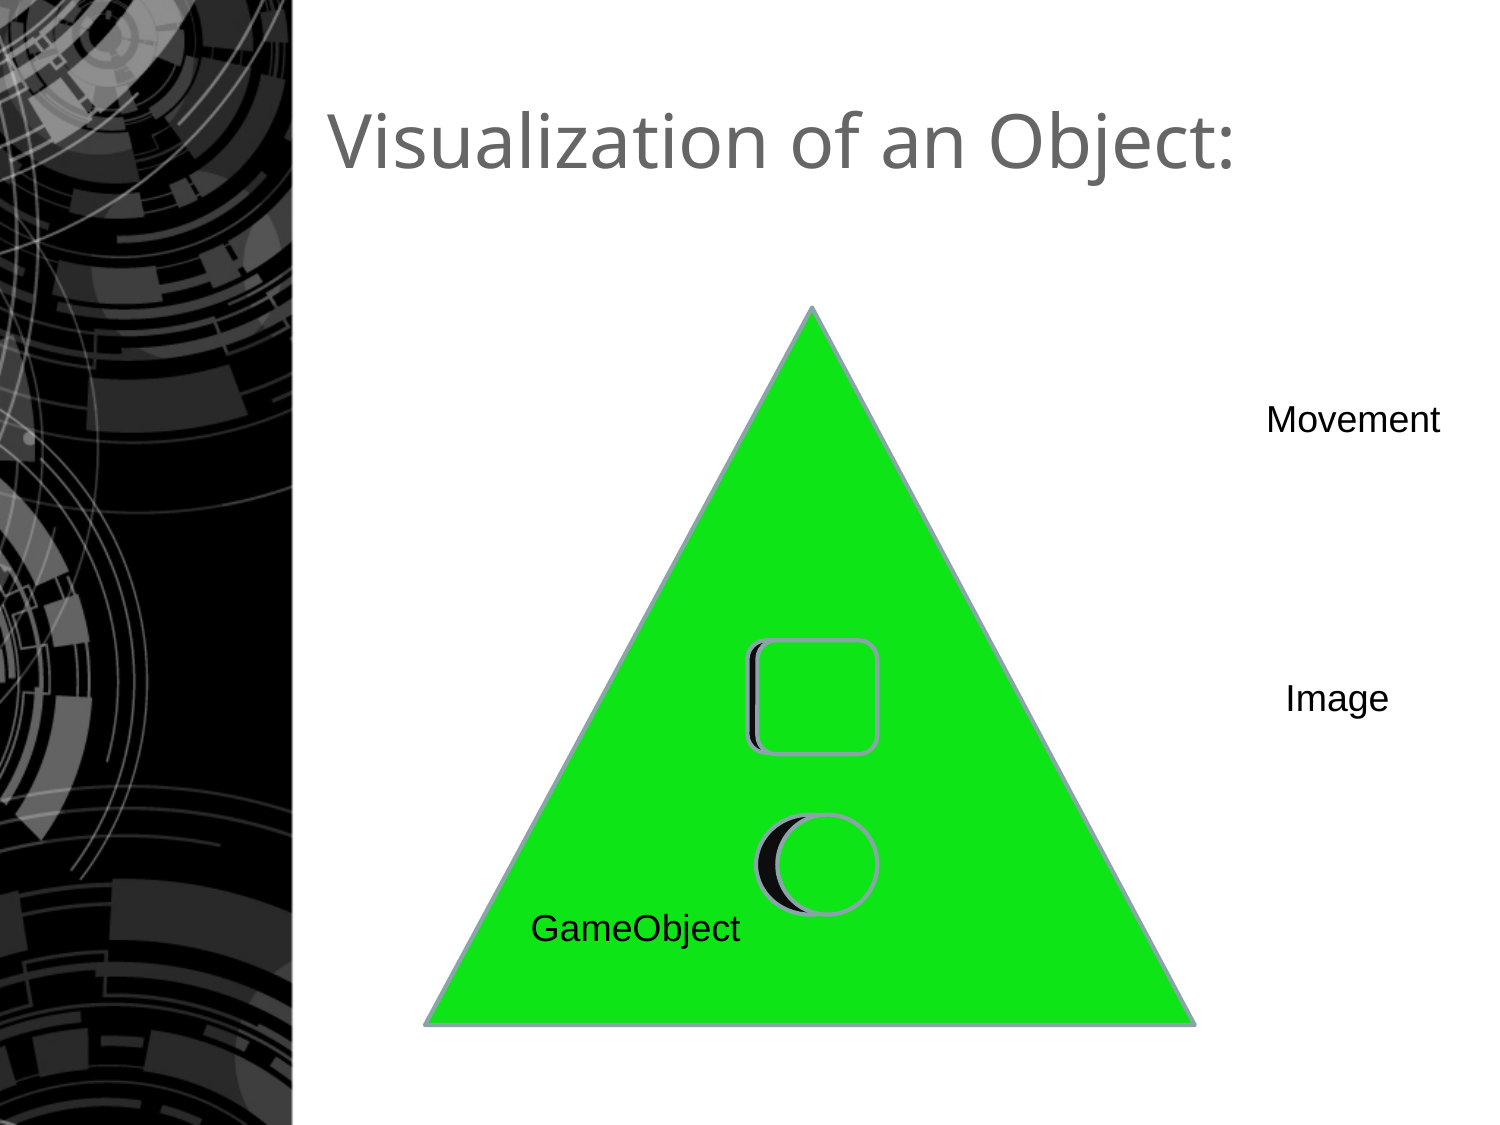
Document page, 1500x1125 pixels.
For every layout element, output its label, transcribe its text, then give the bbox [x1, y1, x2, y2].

text_box [753, 812, 819, 917]
title Visualization of an Object: [312, 45, 1424, 233]
text_box Movement [1251, 387, 1456, 448]
text_box [775, 812, 880, 917]
text_box GameObject [515, 896, 756, 957]
text_box Image [1270, 666, 1405, 726]
picture [0, 0, 1500, 1125]
text_box [745, 638, 770, 755]
text_box [755, 638, 880, 757]
text_box [423, 305, 1197, 1028]
